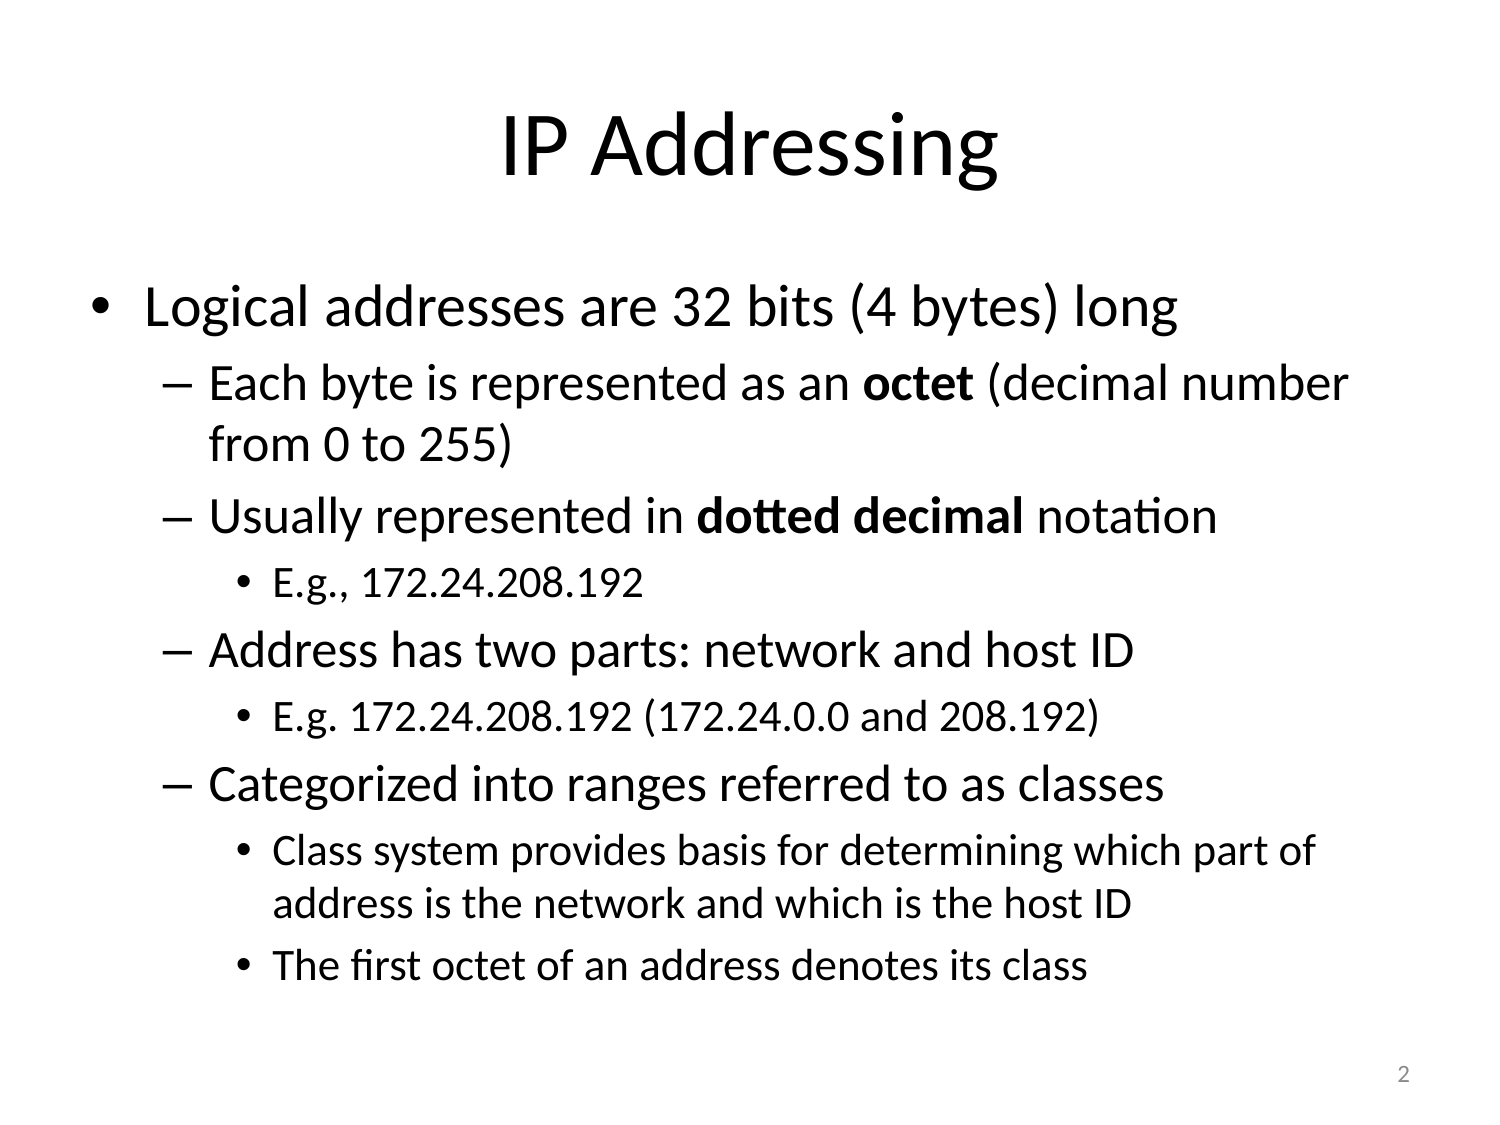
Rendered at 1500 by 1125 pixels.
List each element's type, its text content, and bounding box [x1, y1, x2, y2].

list Logical addresses are 32 bits (4 bytes) long Each byte is represented as an octet (decimal number from 0 to 255) Usually represented in dotted decimal notation E.g., 172.24.208.192 Address has two parts: network and host ID E.g. 172.24.208.192 (172.24.0.0 and 208.192) Categorized into ranges referred to as classes Class system provides basis for determining which part of address is the network and which is the host ID The first octet of an address denotes its class [75, 262, 1425, 1005]
slide_number 2 [1074, 1042, 1425, 1103]
title IP Addressing [75, 45, 1425, 233]
